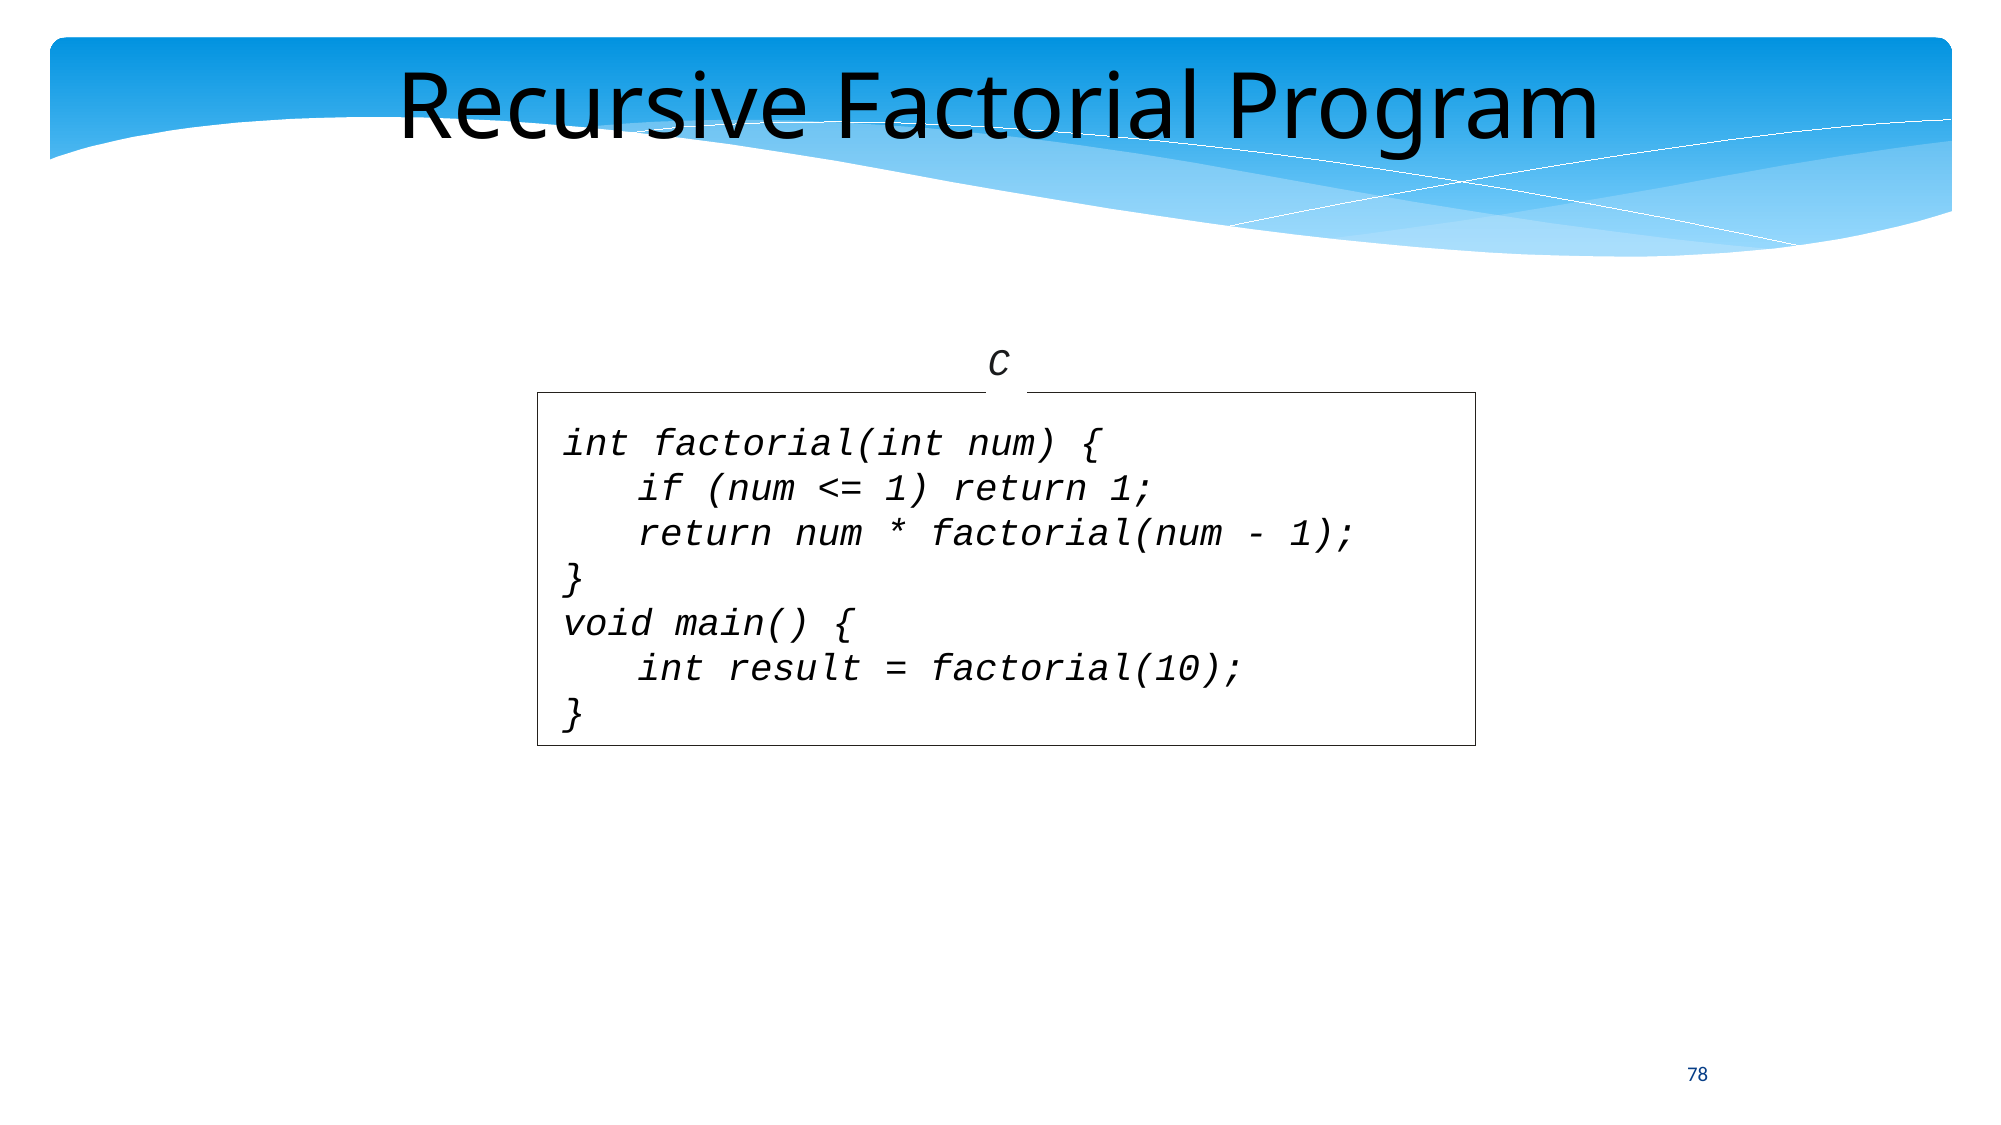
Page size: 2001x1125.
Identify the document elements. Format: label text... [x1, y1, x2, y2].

title Recursive Factorial Program [287, 24, 1713, 179]
text_box int factorial(int num) { if (num <= 1) return 1; return num * factorial(num - 1); } void main() { int result = factorial(10); } [562, 418, 1450, 734]
slide_number 78 [1651, 1042, 1744, 1103]
text_box C [987, 337, 1032, 383]
text_box [537, 392, 1476, 746]
